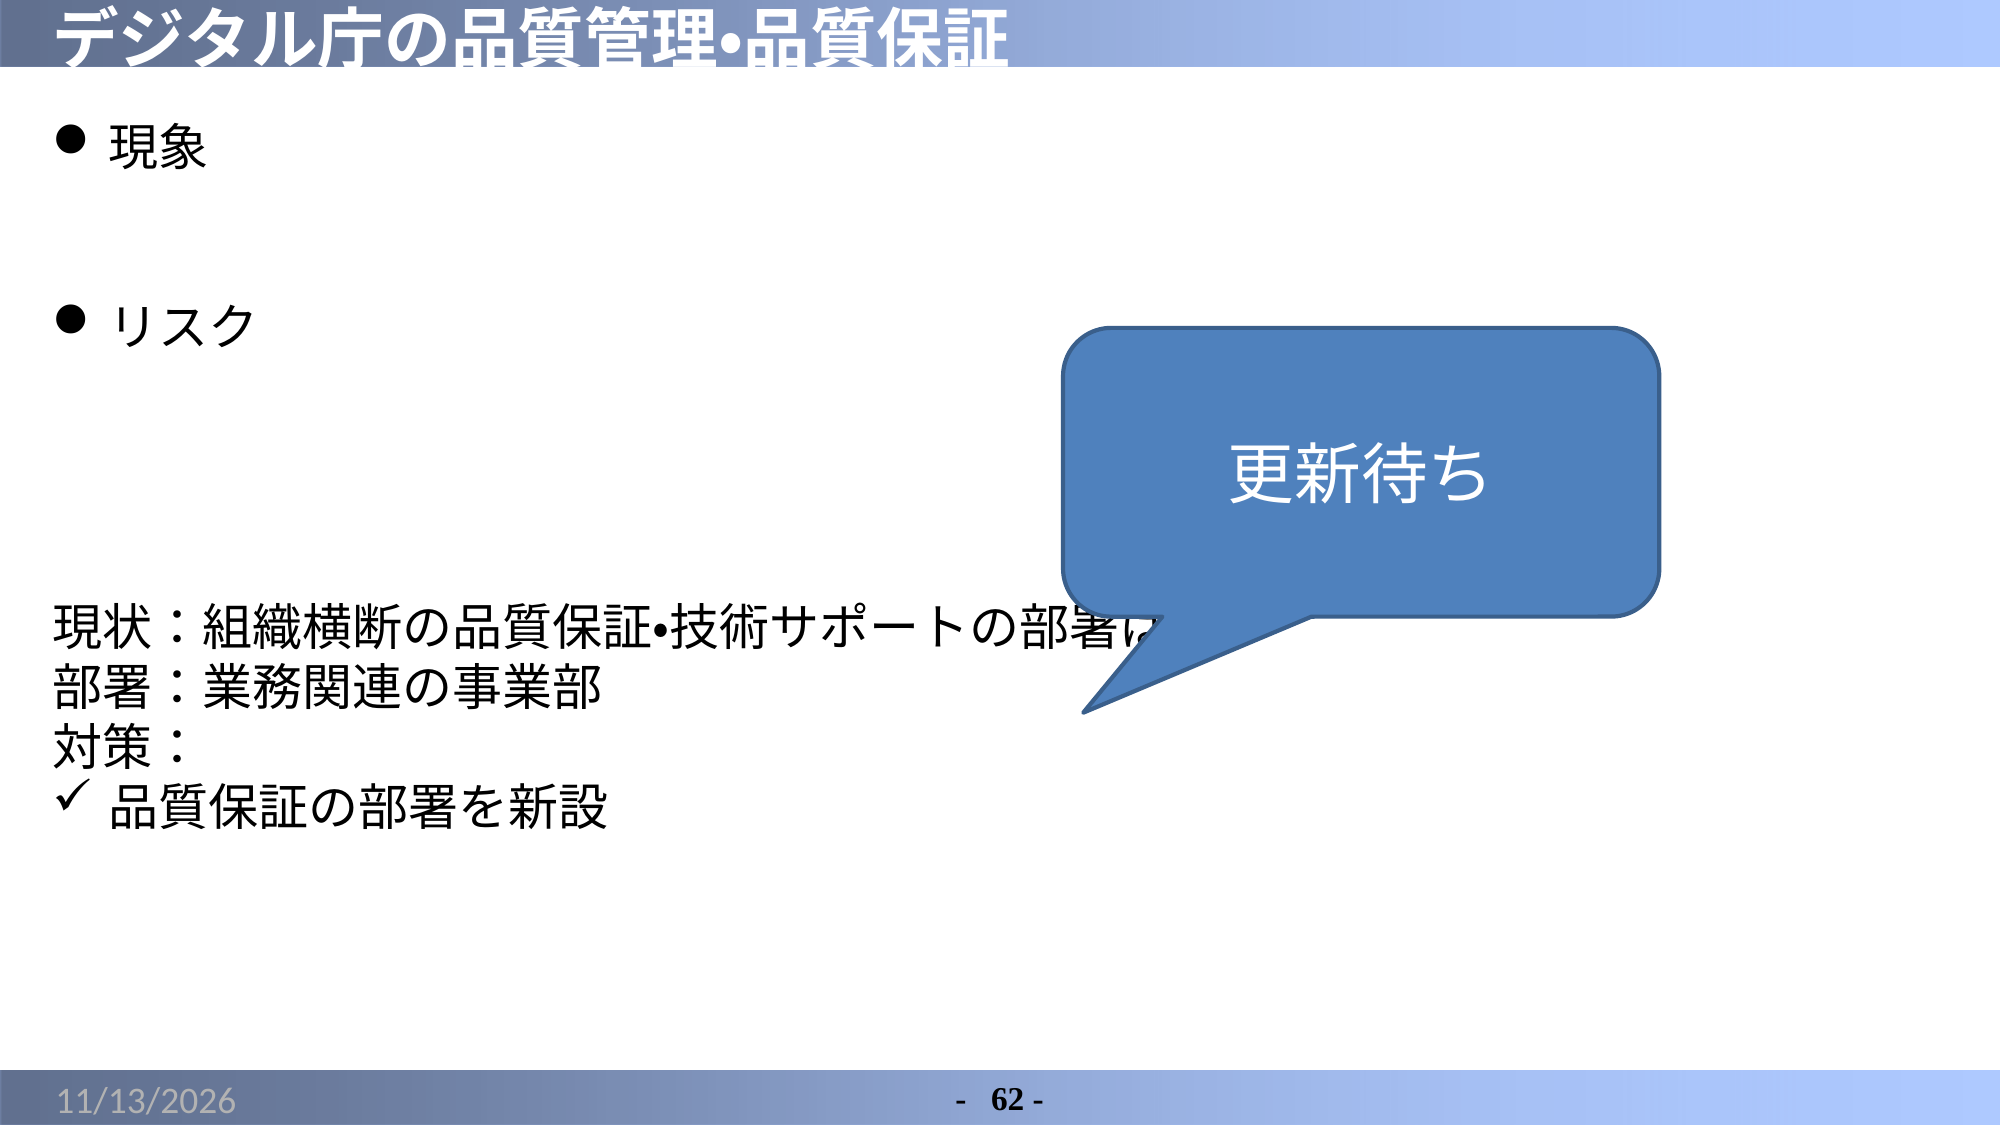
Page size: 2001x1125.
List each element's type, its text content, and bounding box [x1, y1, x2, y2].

text_box 更新待ち [1060, 325, 1662, 715]
list 現象 リスク 現状：組織横断の品質保証・技術サポートの部署はない 部署：業務関連の事業部 対策： 品質保証の部署を新設 [52, 115, 1946, 843]
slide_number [55, 1076, 516, 1122]
title デジタル庁の品質管理・品質保証 [52, 0, 1946, 78]
slide_number - 62 - [934, 1078, 1063, 1117]
